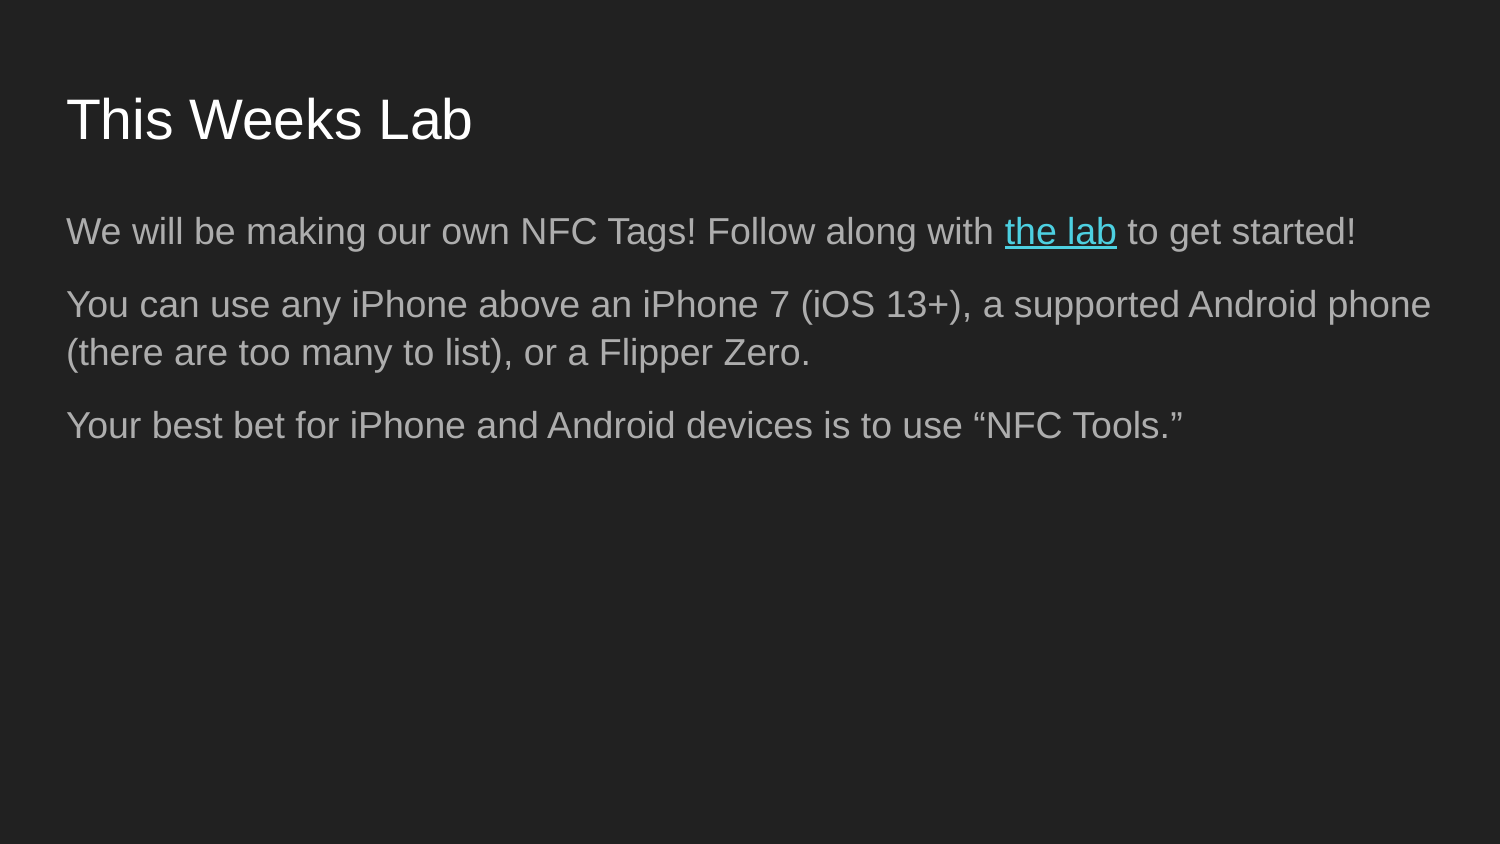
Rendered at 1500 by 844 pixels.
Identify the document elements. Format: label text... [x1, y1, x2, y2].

list We will be making our own NFC Tags! Follow along with the lab to get started! You can use any iPhone above an iPhone 7 (iOS 13+), a supported Android phone (there are too many to list), or a Flipper Zero. Your best bet for iPhone and Android devices is to use “NFC Tools.” [51, 189, 1449, 750]
title This Weeks Lab [51, 72, 1449, 167]
